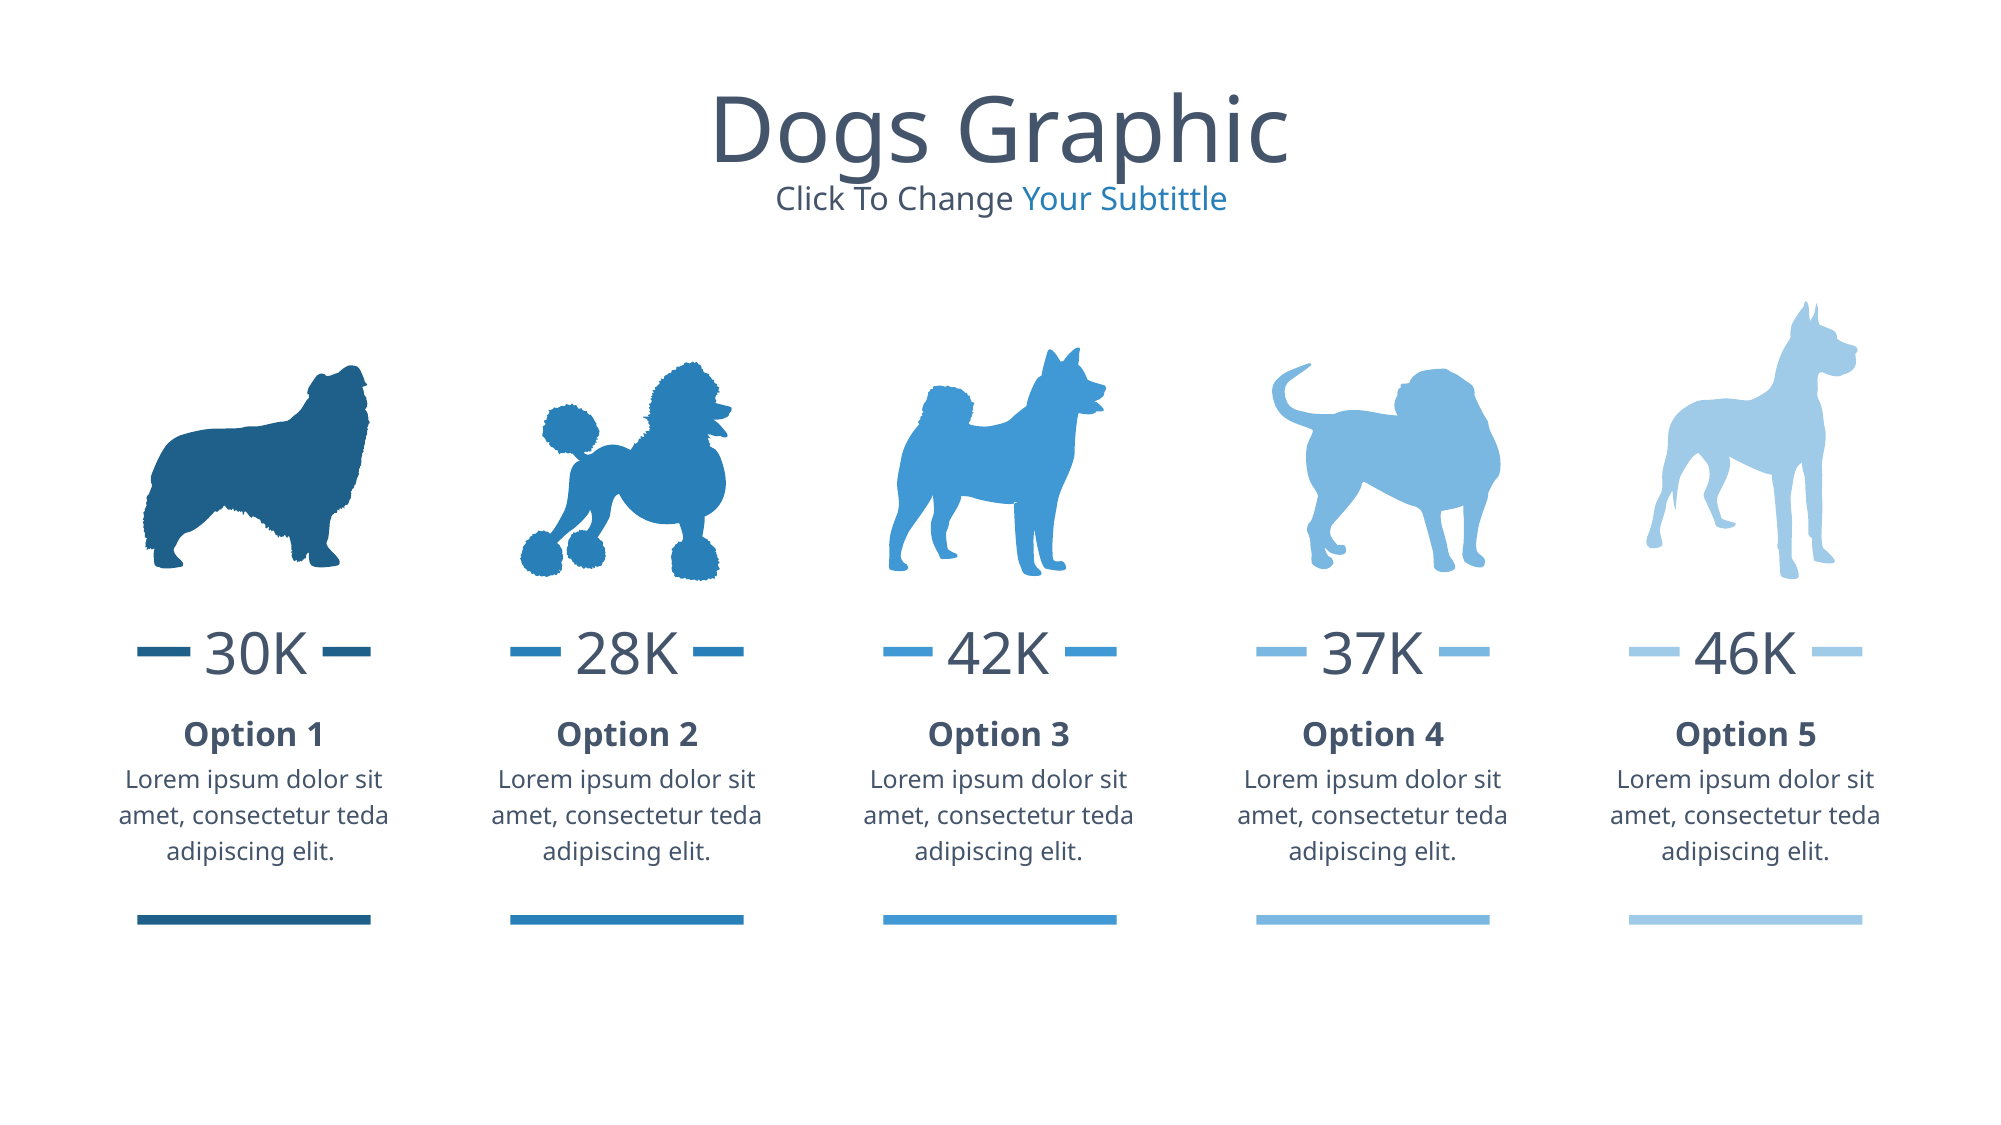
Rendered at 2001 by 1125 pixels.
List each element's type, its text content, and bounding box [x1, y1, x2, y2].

text_box [323, 646, 372, 657]
text_box 30K [190, 608, 323, 694]
text_box [1255, 646, 1306, 657]
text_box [1594, 706, 1898, 875]
text_box 46K [1679, 608, 1812, 694]
text_box [509, 646, 560, 657]
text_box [102, 706, 406, 875]
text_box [847, 706, 1151, 875]
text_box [493, 66, 1507, 231]
text_box [1628, 646, 1679, 657]
text_box [1812, 646, 1863, 657]
text_box [1439, 646, 1491, 657]
text_box 37K [1306, 608, 1439, 694]
text_box [882, 914, 1118, 926]
text_box [509, 914, 745, 926]
text_box [136, 646, 190, 657]
text_box [1272, 363, 1501, 573]
text_box [882, 646, 932, 657]
text_box [520, 361, 732, 582]
text_box [1255, 914, 1491, 926]
text_box [1646, 301, 1858, 580]
text_box [142, 365, 370, 569]
text_box [1628, 914, 1863, 926]
text_box 42K [932, 608, 1065, 694]
text_box [694, 646, 745, 657]
text_box [136, 914, 372, 926]
text_box [1065, 646, 1118, 657]
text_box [1221, 706, 1525, 875]
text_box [475, 706, 779, 875]
text_box [888, 347, 1107, 577]
text_box 28K [560, 608, 694, 694]
